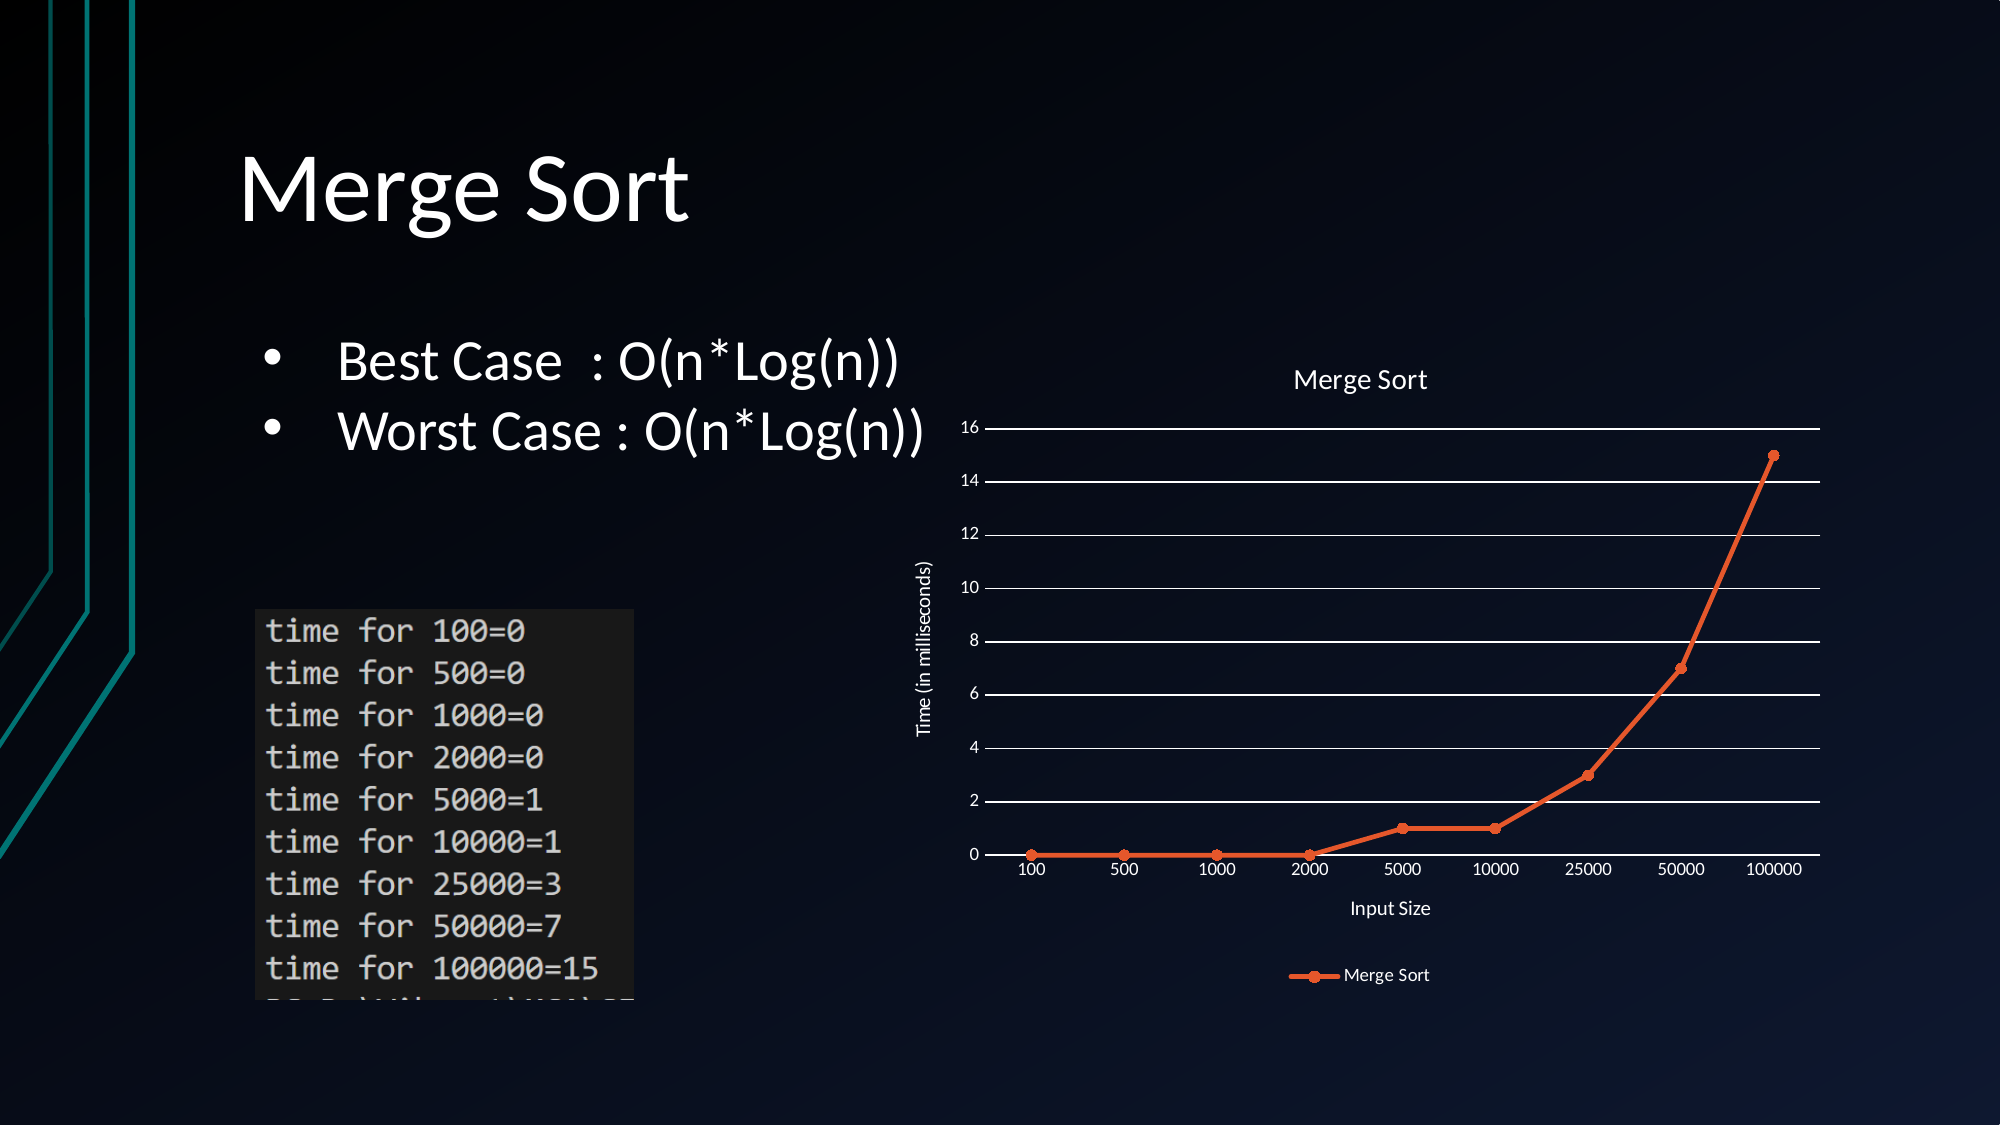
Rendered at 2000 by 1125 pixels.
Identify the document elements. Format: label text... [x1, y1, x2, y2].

picture [255, 609, 634, 1001]
text_box Merge Sort [222, 113, 707, 249]
chart [881, 337, 1840, 993]
text_box Best Case : O(n*Log(n)) Worst Case : O(n*Log(n)) [247, 314, 942, 470]
